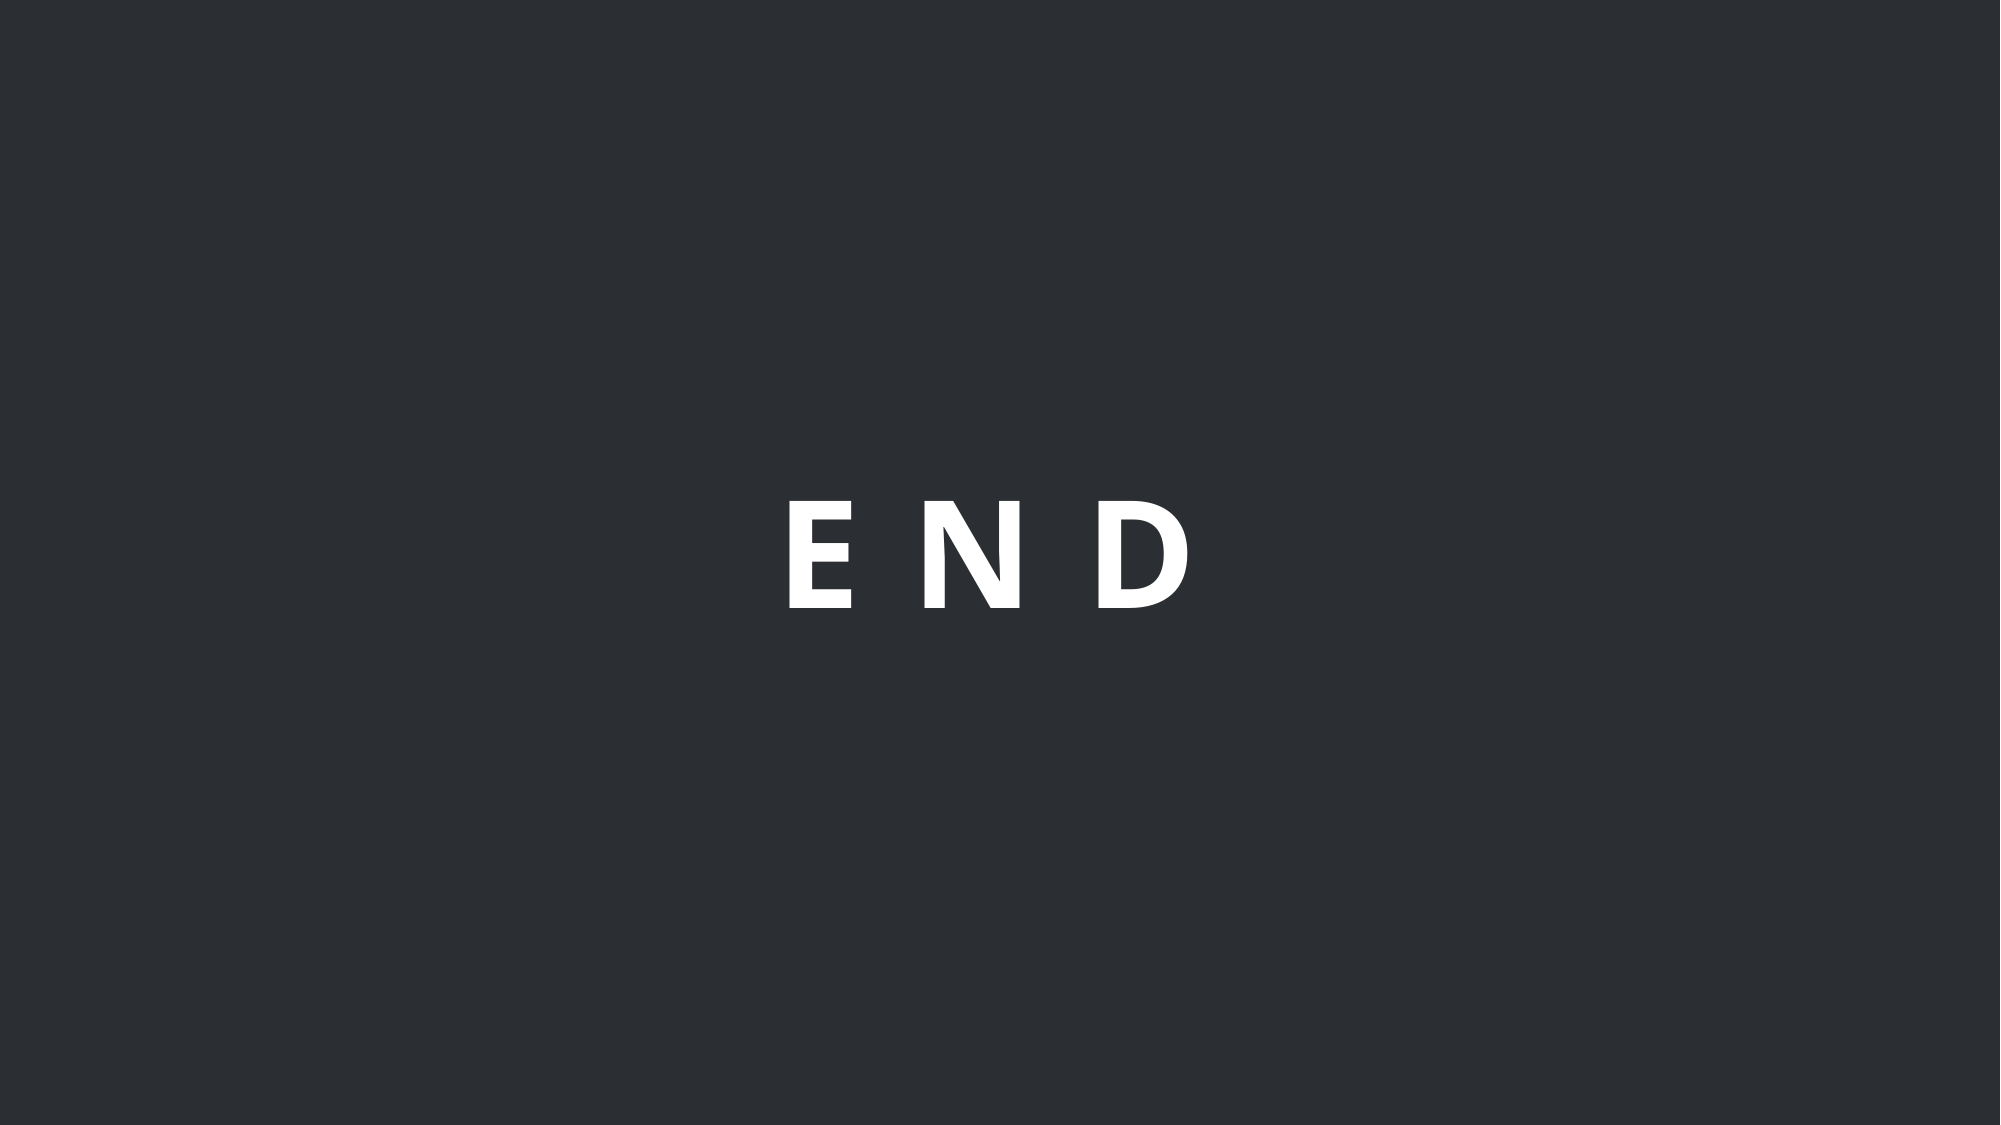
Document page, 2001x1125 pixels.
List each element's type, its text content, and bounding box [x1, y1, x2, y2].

title E n d [761, 543, 1224, 555]
